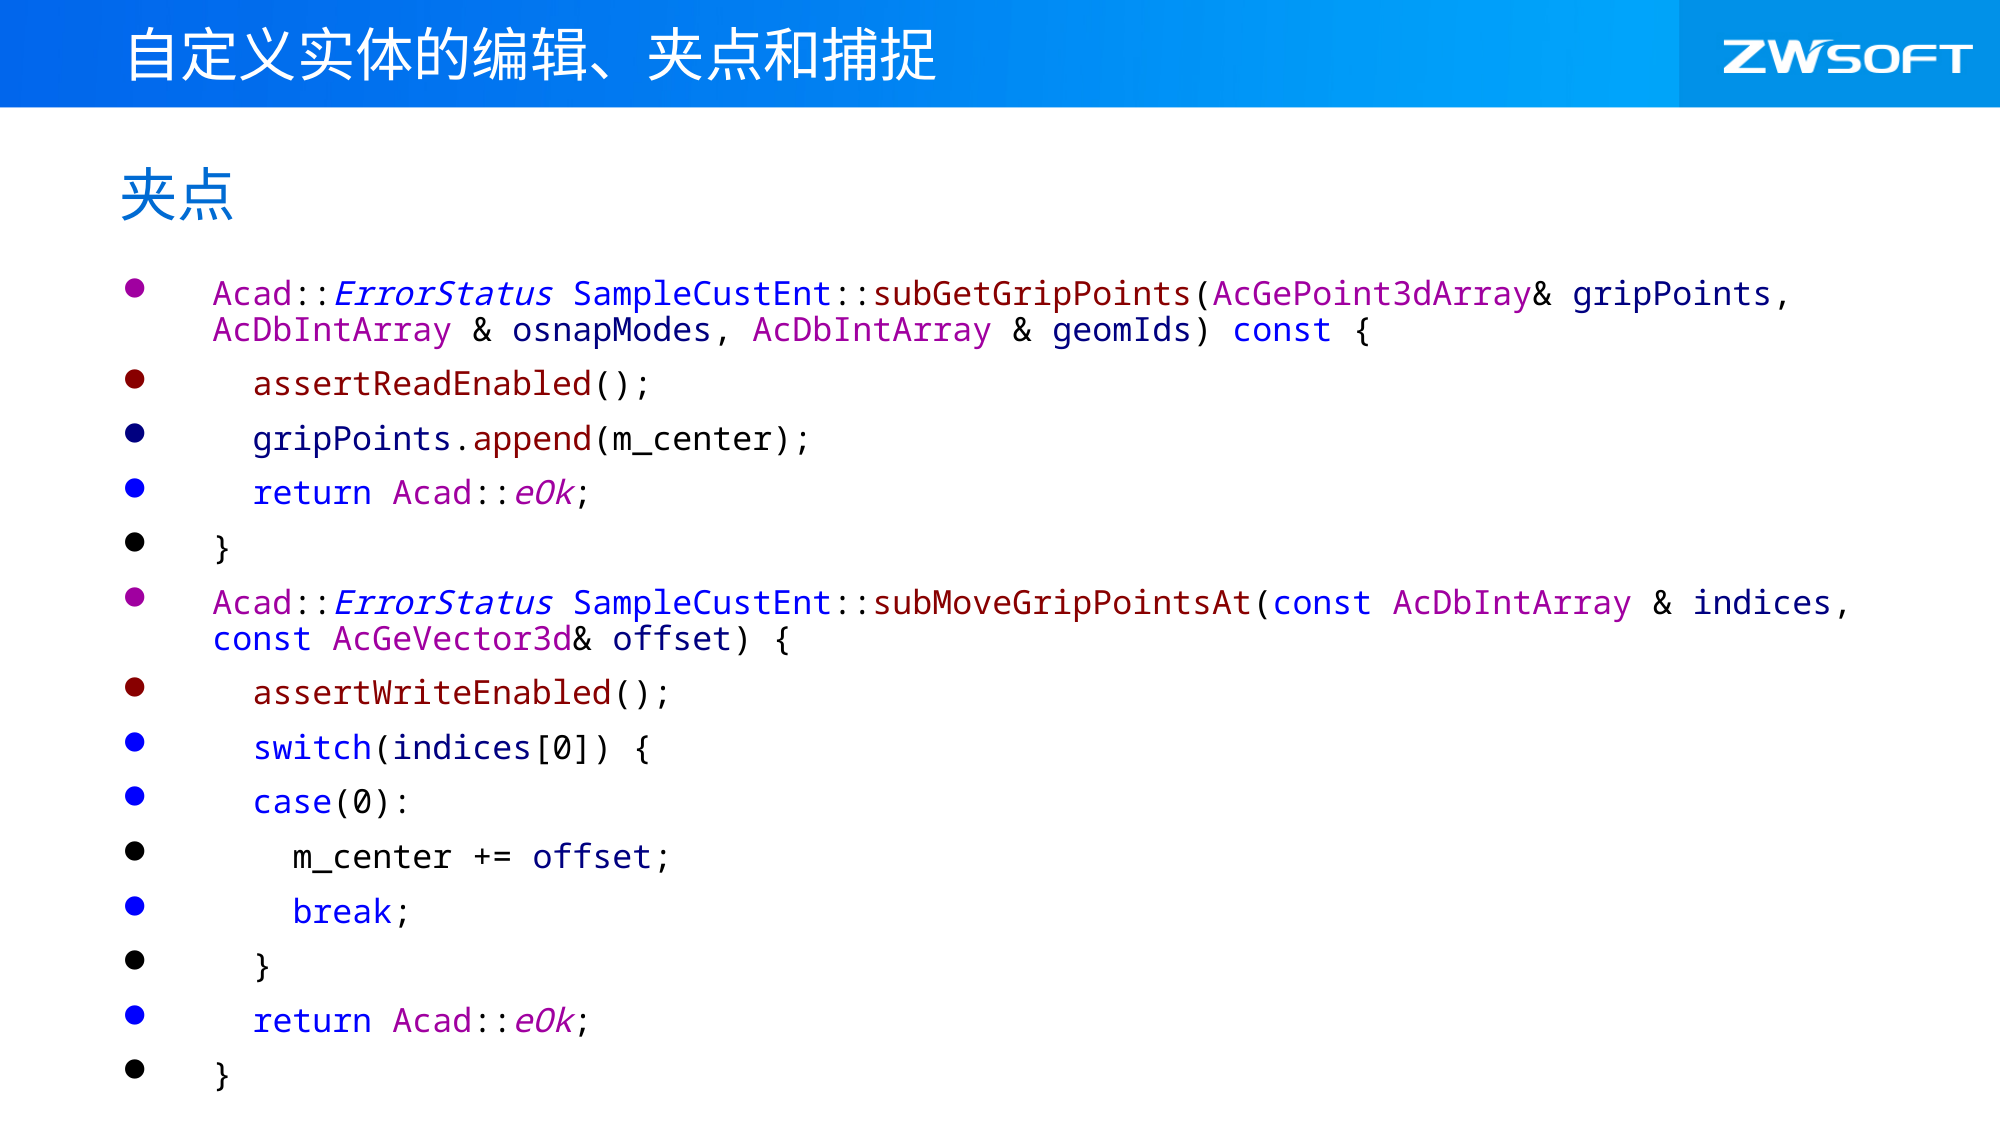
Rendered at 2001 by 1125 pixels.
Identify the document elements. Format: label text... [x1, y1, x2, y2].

picture [0, 0, 2000, 1125]
list Acad::ErrorStatus SampleCustEnt::subGetGripPoints(AcGePoint3dArray& gripPoints, AcDbIntArray & osnapModes, AcDbIntArray & geomIds) const { assertReadEnabled(); gripPoints.append(m_center); return Acad::eOk; } Acad::ErrorStatus SampleCustEnt::subMoveGripPointsAt(const AcDbIntArray & indices, const AcGeVector3d& offset) { assertWriteEnabled(); switch(indices[0]) { case(0): m_center += offset; break; } return Acad::eOk; } [107, 268, 1893, 1107]
list 自定义实体的编辑、夹点和捕捉 [107, 18, 963, 97]
title 夹点 [104, 158, 1893, 238]
